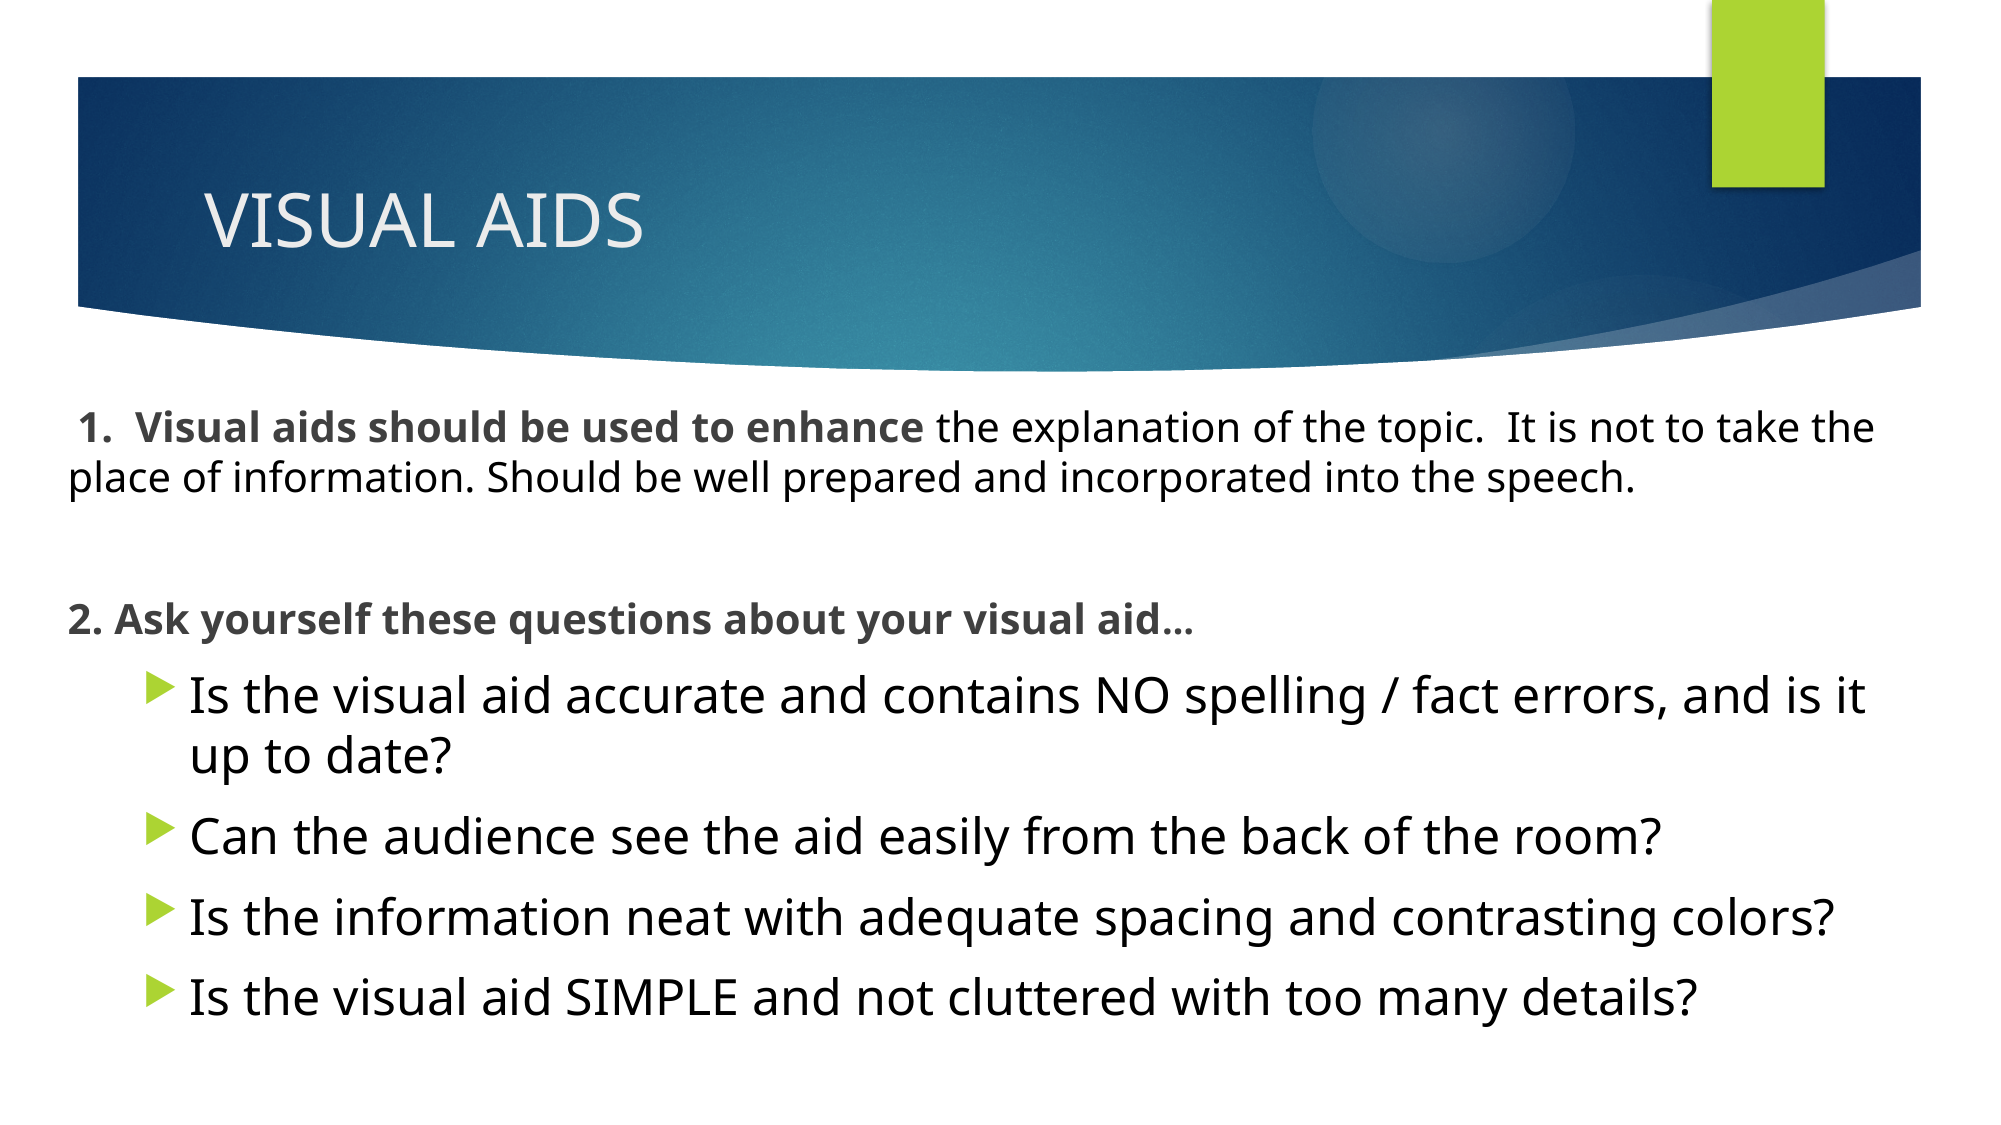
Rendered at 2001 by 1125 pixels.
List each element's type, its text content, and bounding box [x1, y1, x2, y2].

list 1. Visual aids should be used to enhance the explanation of the topic. It is not to take the place of information. Should be well prepared and incorporated into the speech. 2. Ask yourself these questions about your visual aid… Is the visual aid accurate and contains NO spelling / fact errors, and is it up to date? Can the audience see the aid easily from the back of the room? Is the information neat with adequate spacing and contrasting colors? Is the visual aid SIMPLE and not cluttered with too many details? [52, 392, 1933, 1075]
title VISUAL AIDS [189, 159, 1627, 276]
